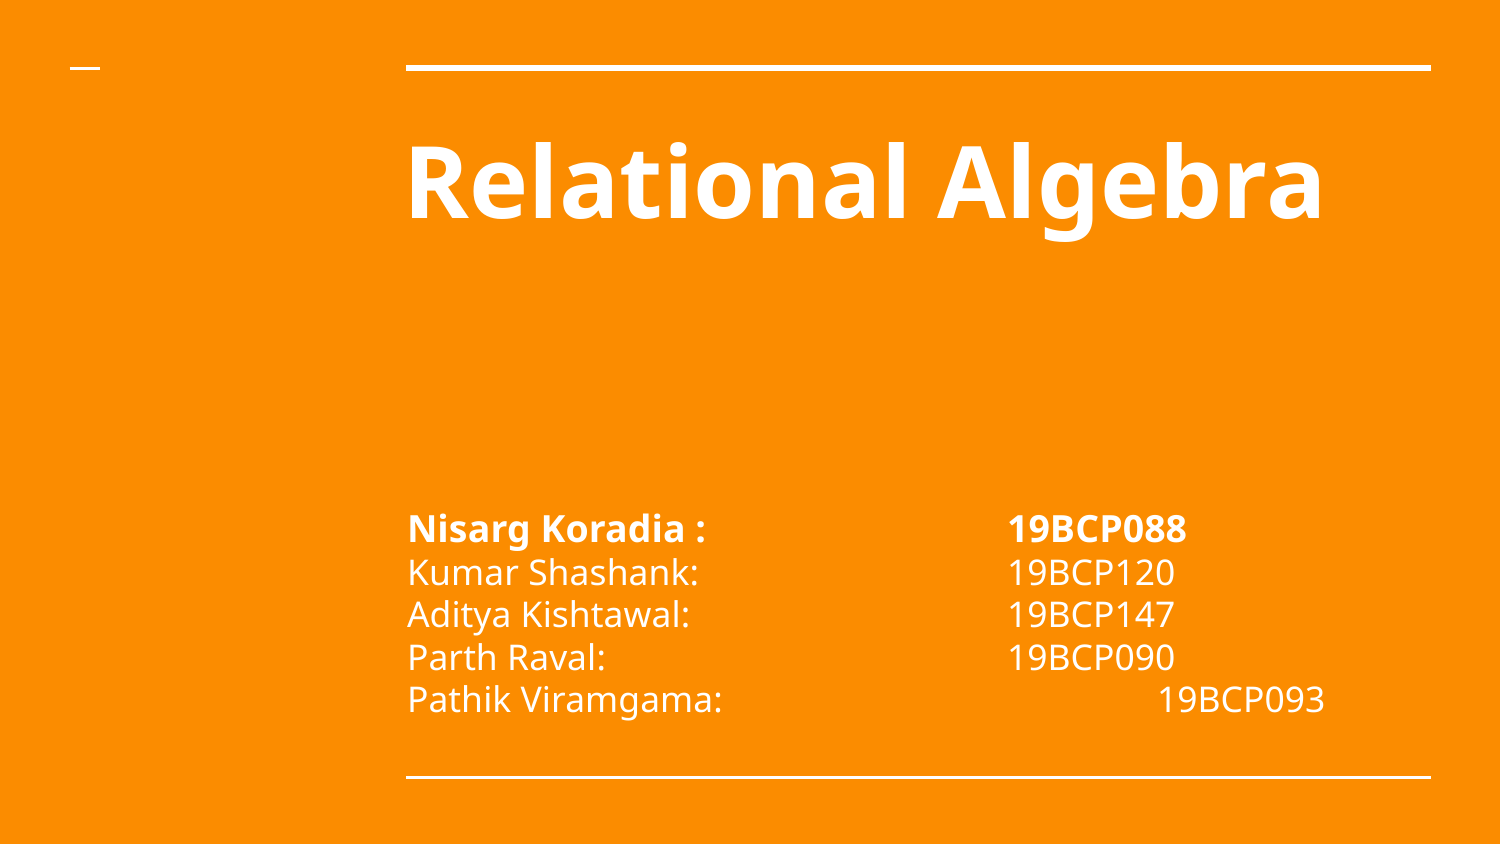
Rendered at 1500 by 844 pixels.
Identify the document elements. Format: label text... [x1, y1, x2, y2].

subtitle Nisarg Koradia : 19BCP088 Kumar Shashank: 19BCP120 Aditya Kishtawal: 19BCP147 Parth Raval: 19BCP090 Pathik Viramgama: 19BCP093 [392, 591, 1363, 735]
title Relational Algebra [389, 103, 1428, 471]
